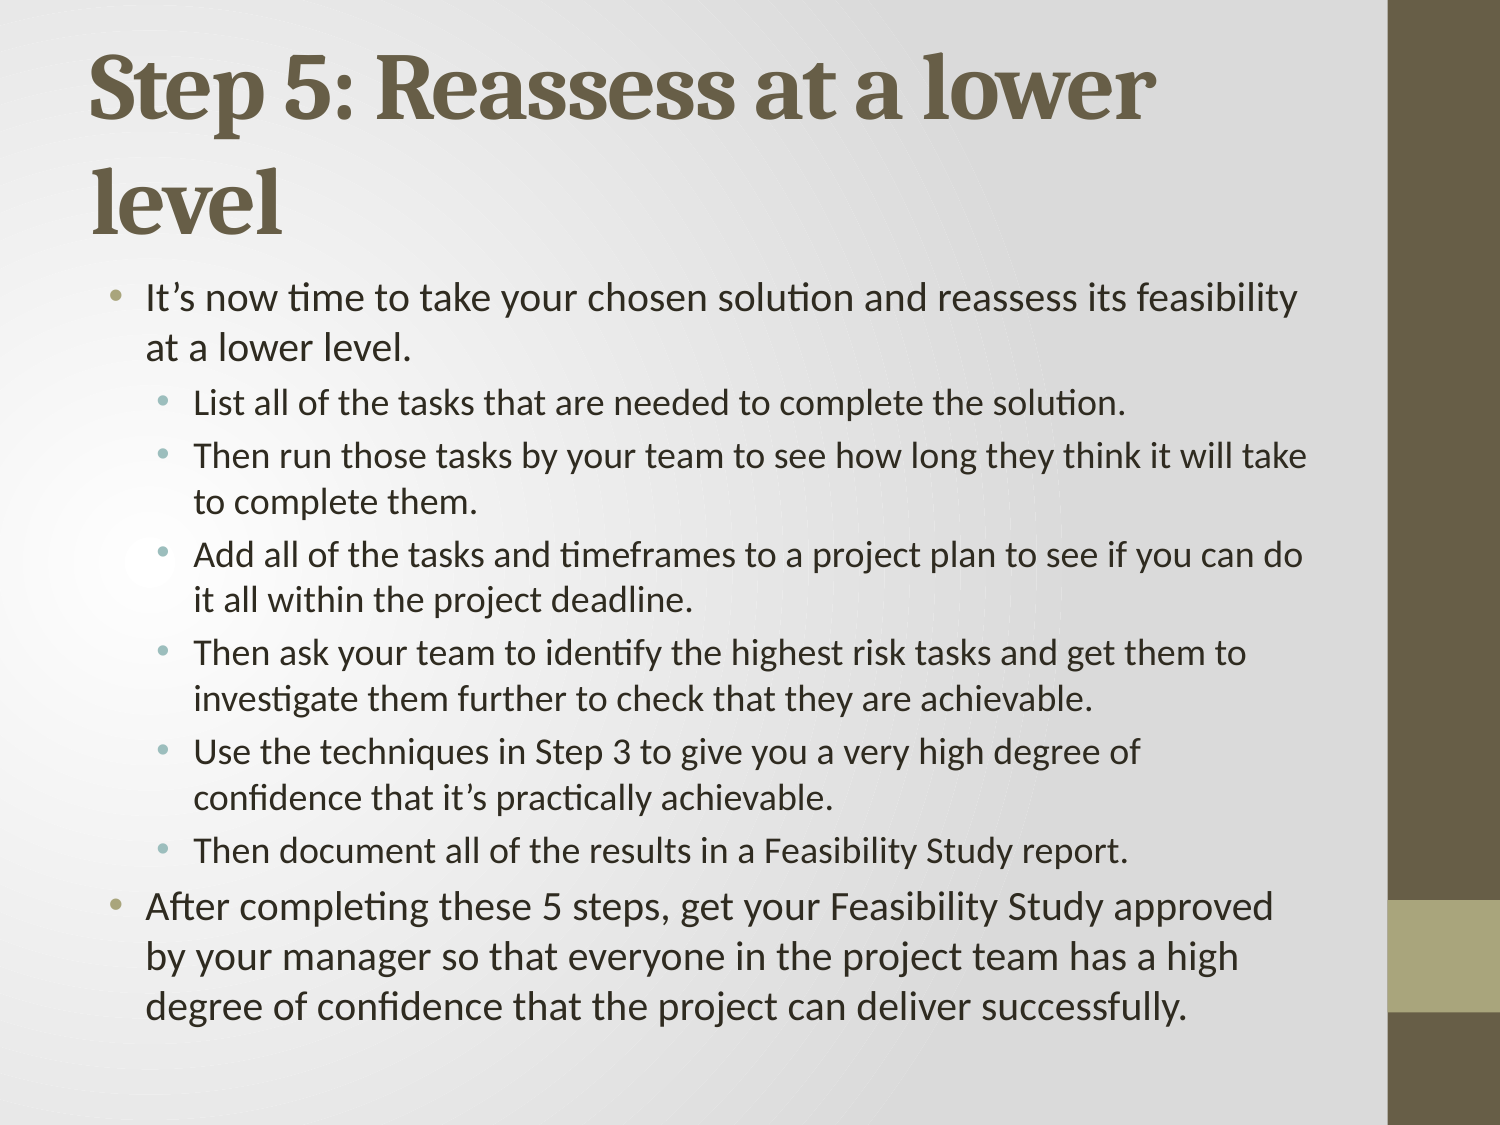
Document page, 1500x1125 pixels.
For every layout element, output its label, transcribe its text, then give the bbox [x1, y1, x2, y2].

list It’s now time to take your chosen solution and reassess its feasibility at a lower level. List all of the tasks that are needed to complete the solution. Then run those tasks by your team to see how long they think it will take to complete them. Add all of the tasks and timeframes to a project plan to see if you can do it all within the project deadline. Then ask your team to identify the highest risk tasks and get them to investigate them further to check that they are achievable. Use the techniques in Step 3 to give you a very high degree of confidence that it’s practically achievable. Then document all of the results in a Feasibility Study report. After completing these 5 steps, get your Feasibility Study approved by your manager so that everyone in the project team has a high degree of confidence that the project can deliver successfully. [75, 262, 1325, 1050]
title Step 5: Reassess at a lower level [75, 45, 1325, 233]
